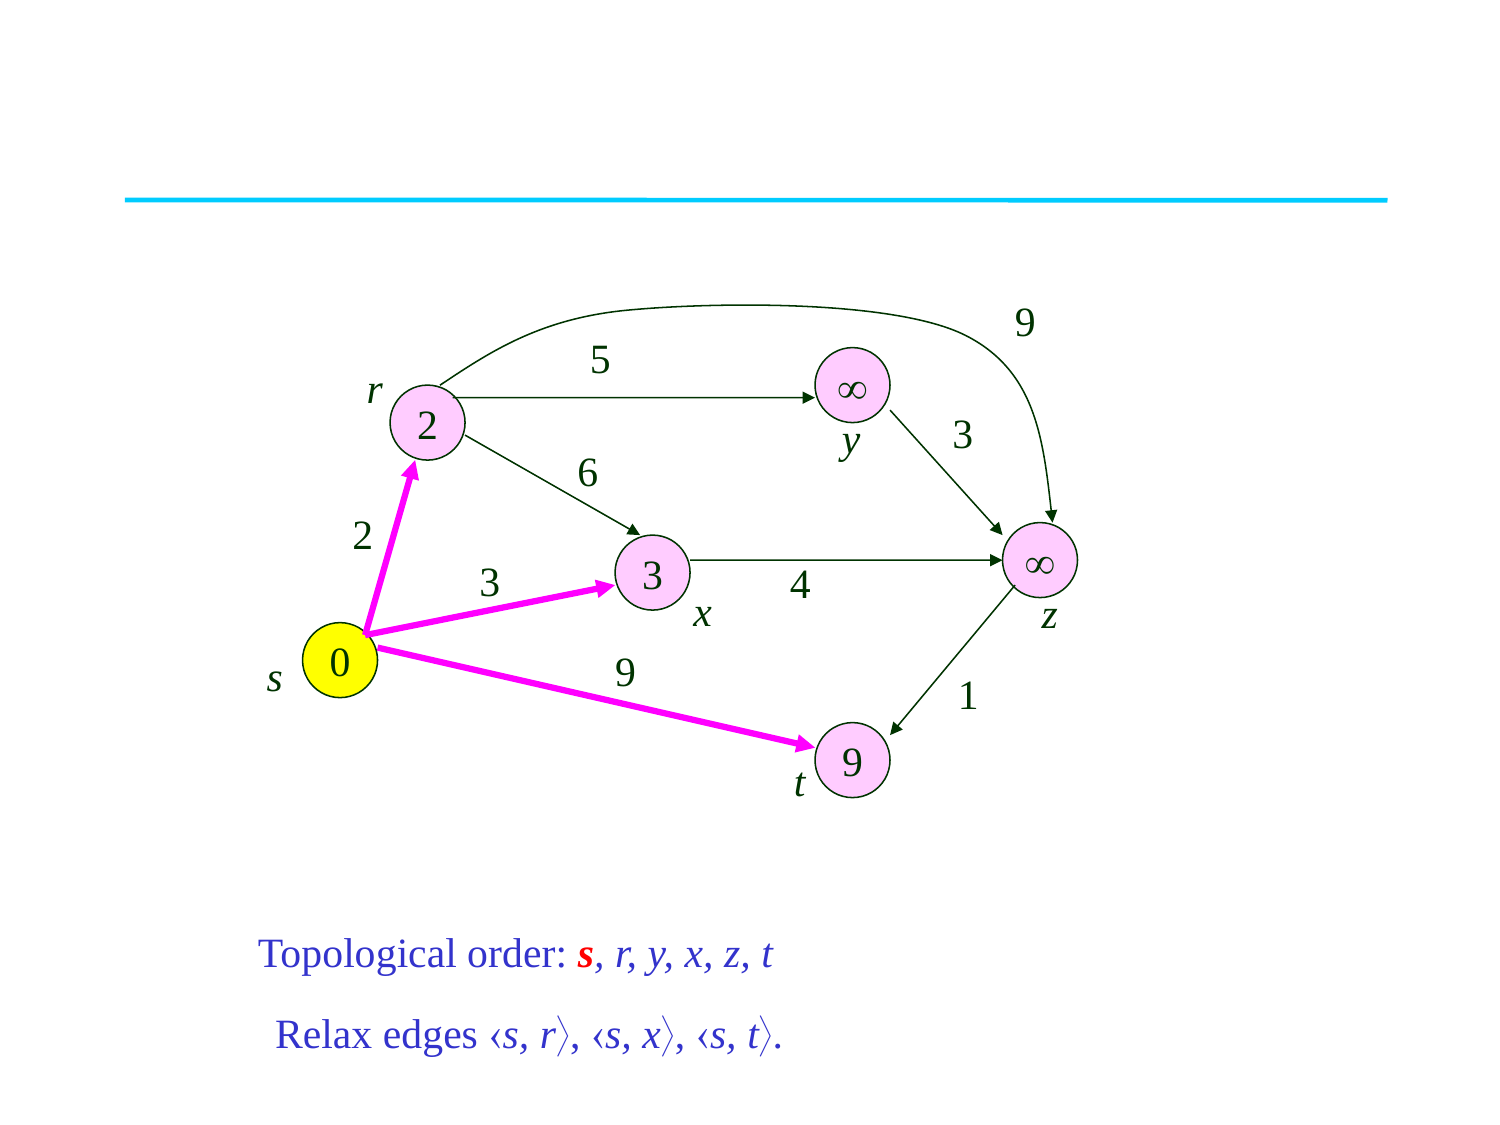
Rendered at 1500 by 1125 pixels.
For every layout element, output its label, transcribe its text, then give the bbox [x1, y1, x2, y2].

text_box 3 [615, 535, 691, 611]
text_box 4 [775, 549, 826, 615]
text_box  [1002, 522, 1078, 598]
text_box [619, 703, 816, 751]
text_box 6 [562, 437, 614, 503]
text_box t [778, 747, 821, 813]
text_box 9 [1000, 287, 1051, 353]
title [112, 24, 1388, 213]
text_box [516, 581, 616, 606]
text_box [890, 671, 943, 736]
text_box 3 [464, 547, 516, 613]
text_box 2 [390, 385, 466, 461]
text_box s [251, 641, 298, 707]
text_box 5 [575, 324, 626, 390]
text_box 3 [937, 399, 989, 465]
text_box [439, 304, 1058, 523]
text_box [826, 553, 1003, 567]
text_box 9 [600, 637, 651, 703]
text_box z [1026, 580, 1073, 645]
text_box r [351, 354, 398, 420]
text_box [389, 460, 418, 552]
text_box 1 [943, 660, 994, 725]
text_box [249, 899, 809, 1066]
text_box [583, 503, 641, 536]
text_box 0 [302, 622, 378, 698]
text_box 9 [815, 722, 891, 798]
text_box x [678, 577, 727, 642]
text_box 2 [337, 500, 389, 565]
text_box [976, 506, 1003, 536]
